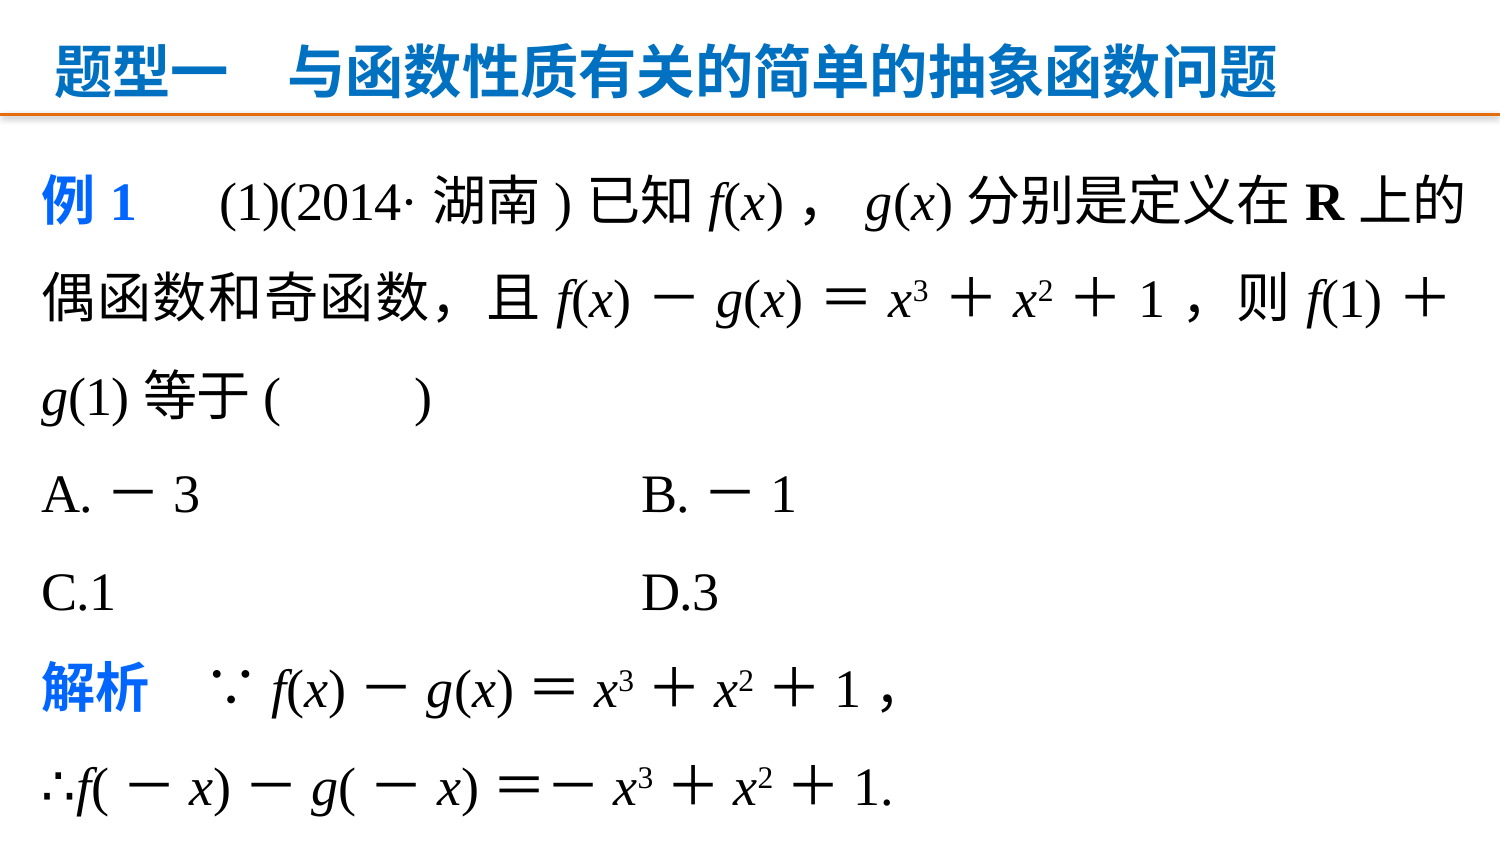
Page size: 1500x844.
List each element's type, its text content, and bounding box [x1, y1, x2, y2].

text_box 题型一 与函数性质有关的简单的抽象函数问题 [39, 27, 1293, 113]
text_box 例1 (1)(2014·湖南)已知f(x)，g(x)分别是定义在R上的偶函数和奇函数，且f(x)－g(x)＝x3＋x2＋1，则f(1)＋g(1)等于( ) A.－3 B.－1 C.1 D.3 解析 ∵f(x)－g(x)＝x3＋x2＋1， ∴f(－x)－g(－x)＝－x3＋x2＋1. ∵f(x)是偶函数，g(x)是奇函数， [26, 126, 1481, 844]
